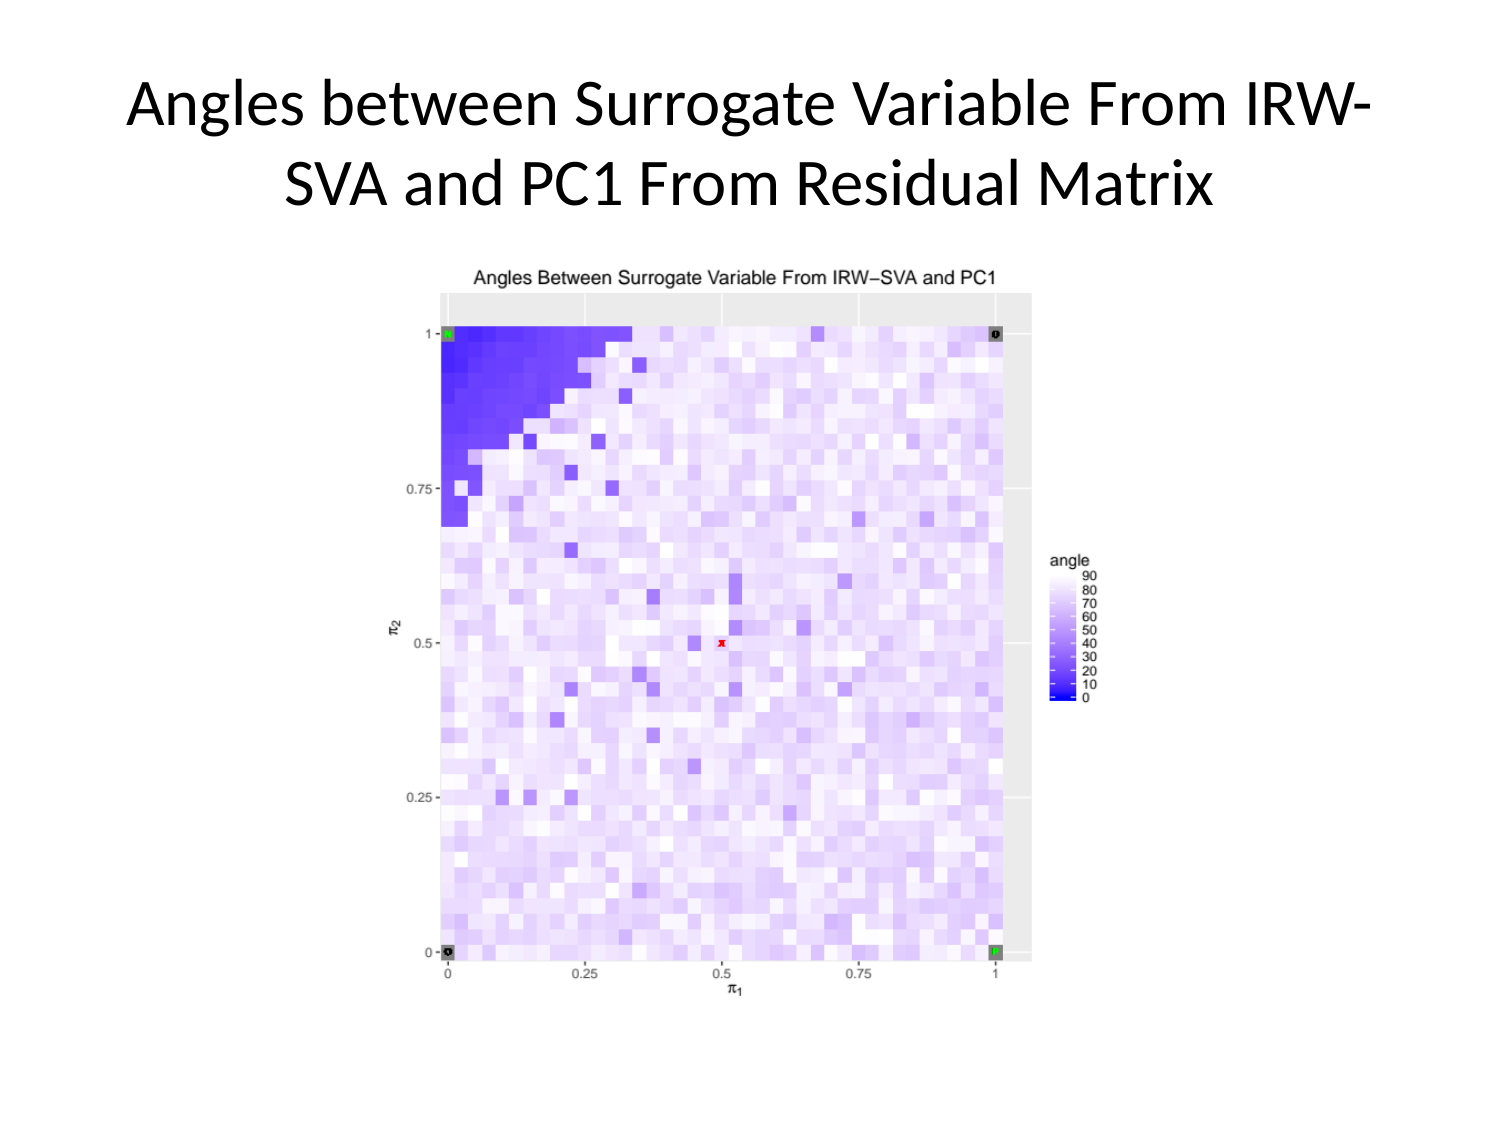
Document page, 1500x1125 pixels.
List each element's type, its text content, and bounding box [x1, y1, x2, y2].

title Angles between Surrogate Variable From IRW-SVA and PC1 From Residual Matrix [75, 45, 1425, 233]
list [74, 262, 1426, 1006]
